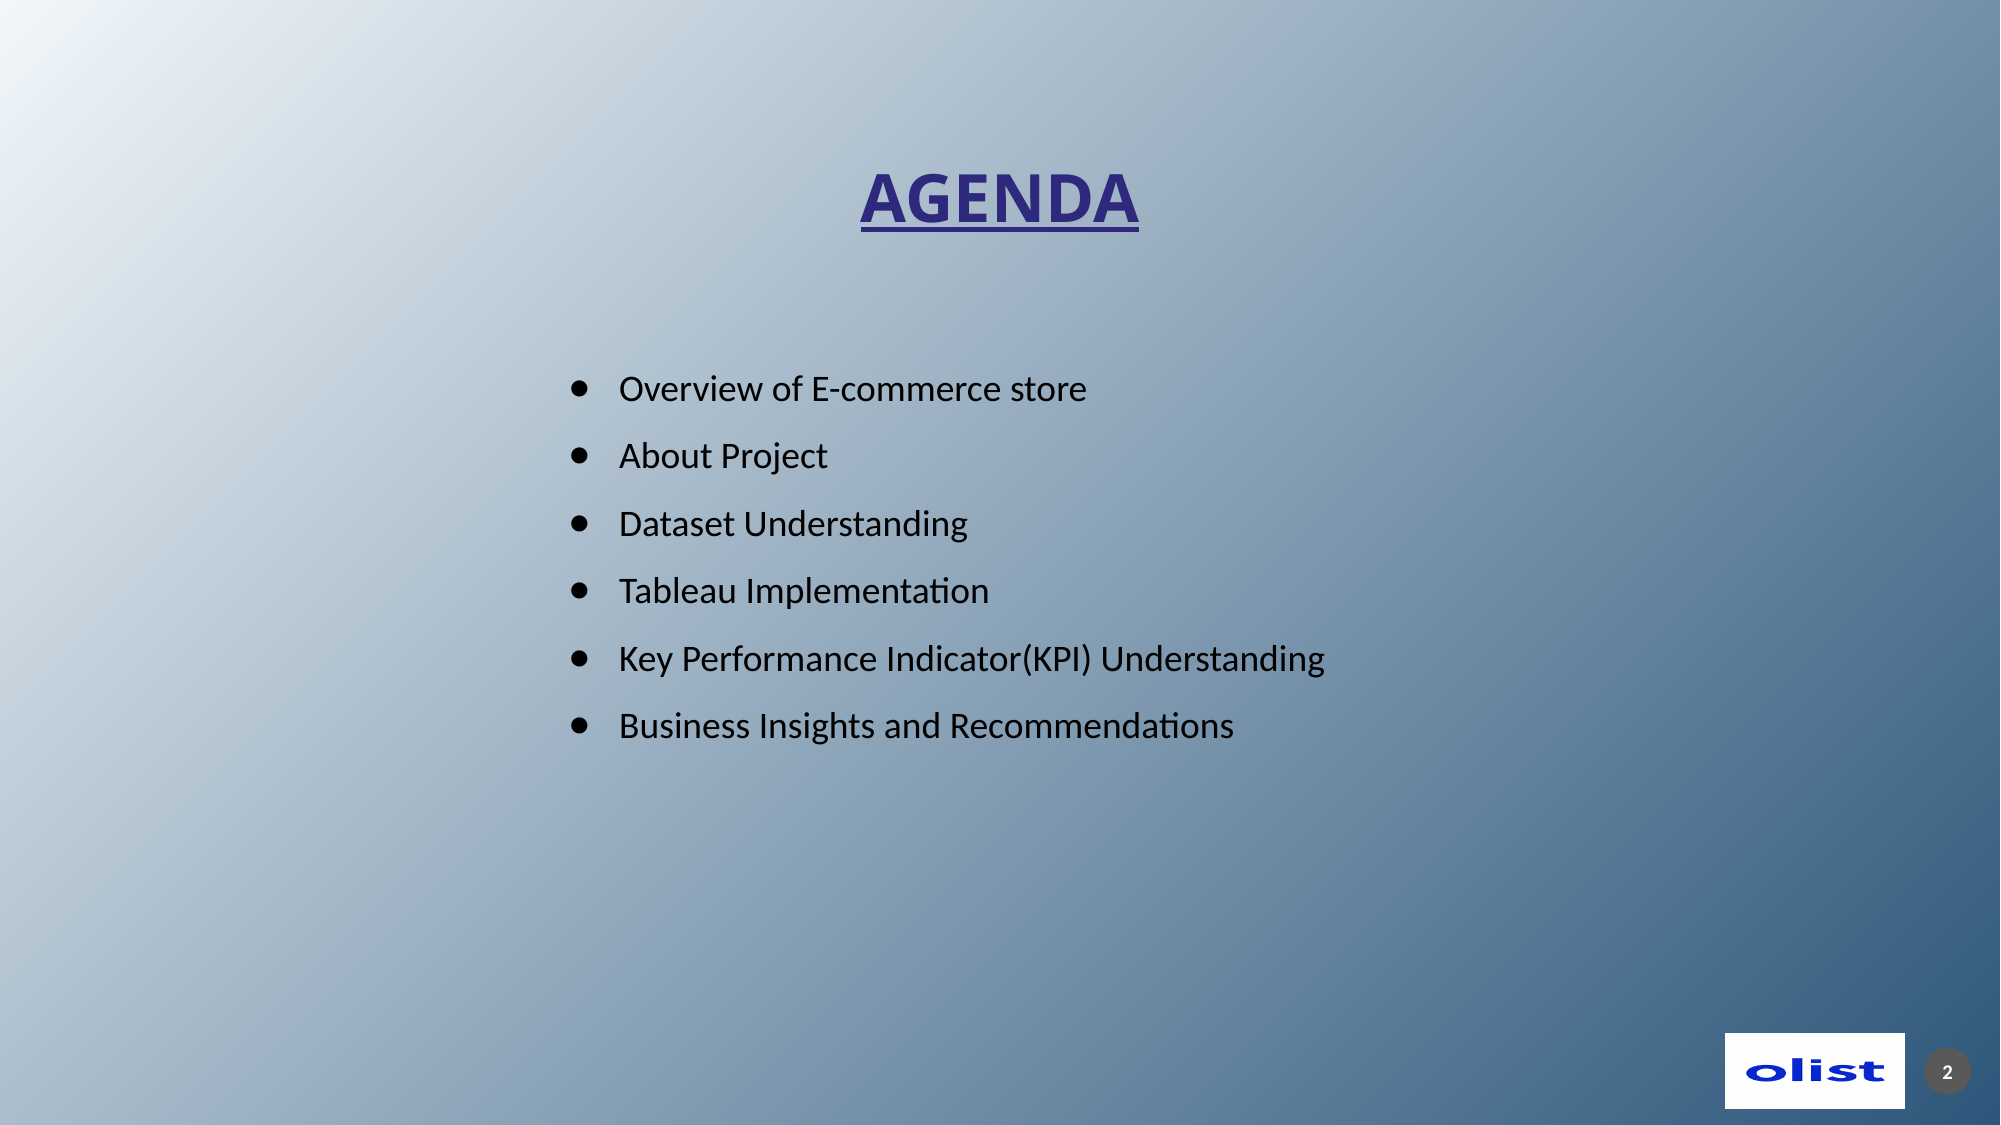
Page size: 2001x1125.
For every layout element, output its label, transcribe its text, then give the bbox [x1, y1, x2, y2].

slide_number 2 [1923, 1047, 1972, 1095]
picture [1724, 1033, 1905, 1109]
text_box AGENDA [734, 147, 1266, 243]
text_box Overview of E-commerce store About Project Dataset Understanding Tableau Implementation Key Performance Indicator(KPI) Understanding Business Insights and Recommendations [527, 326, 1473, 799]
